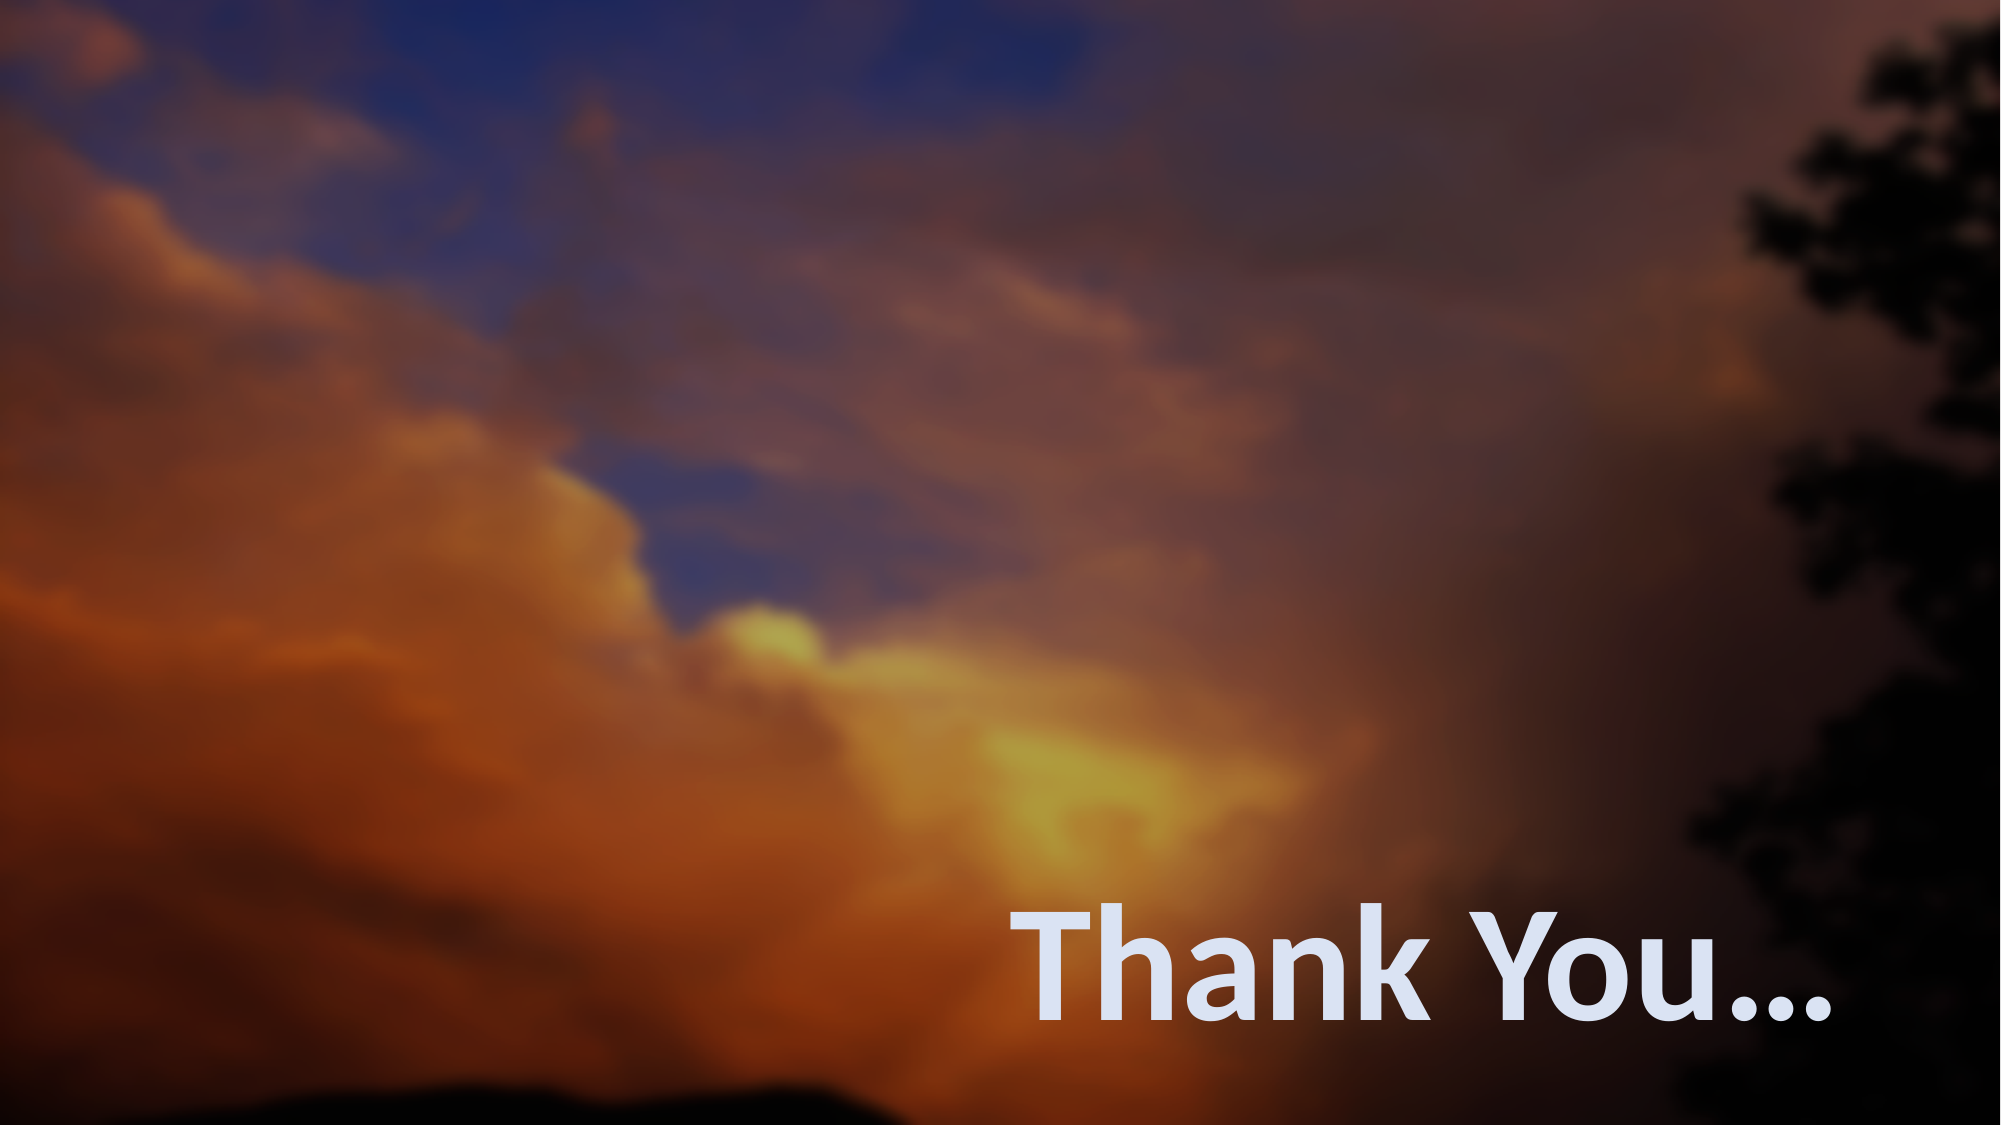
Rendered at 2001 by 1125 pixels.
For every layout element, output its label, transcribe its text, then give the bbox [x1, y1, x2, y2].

picture [0, 0, 2001, 1125]
text_box Thank You… [714, 846, 2000, 1062]
